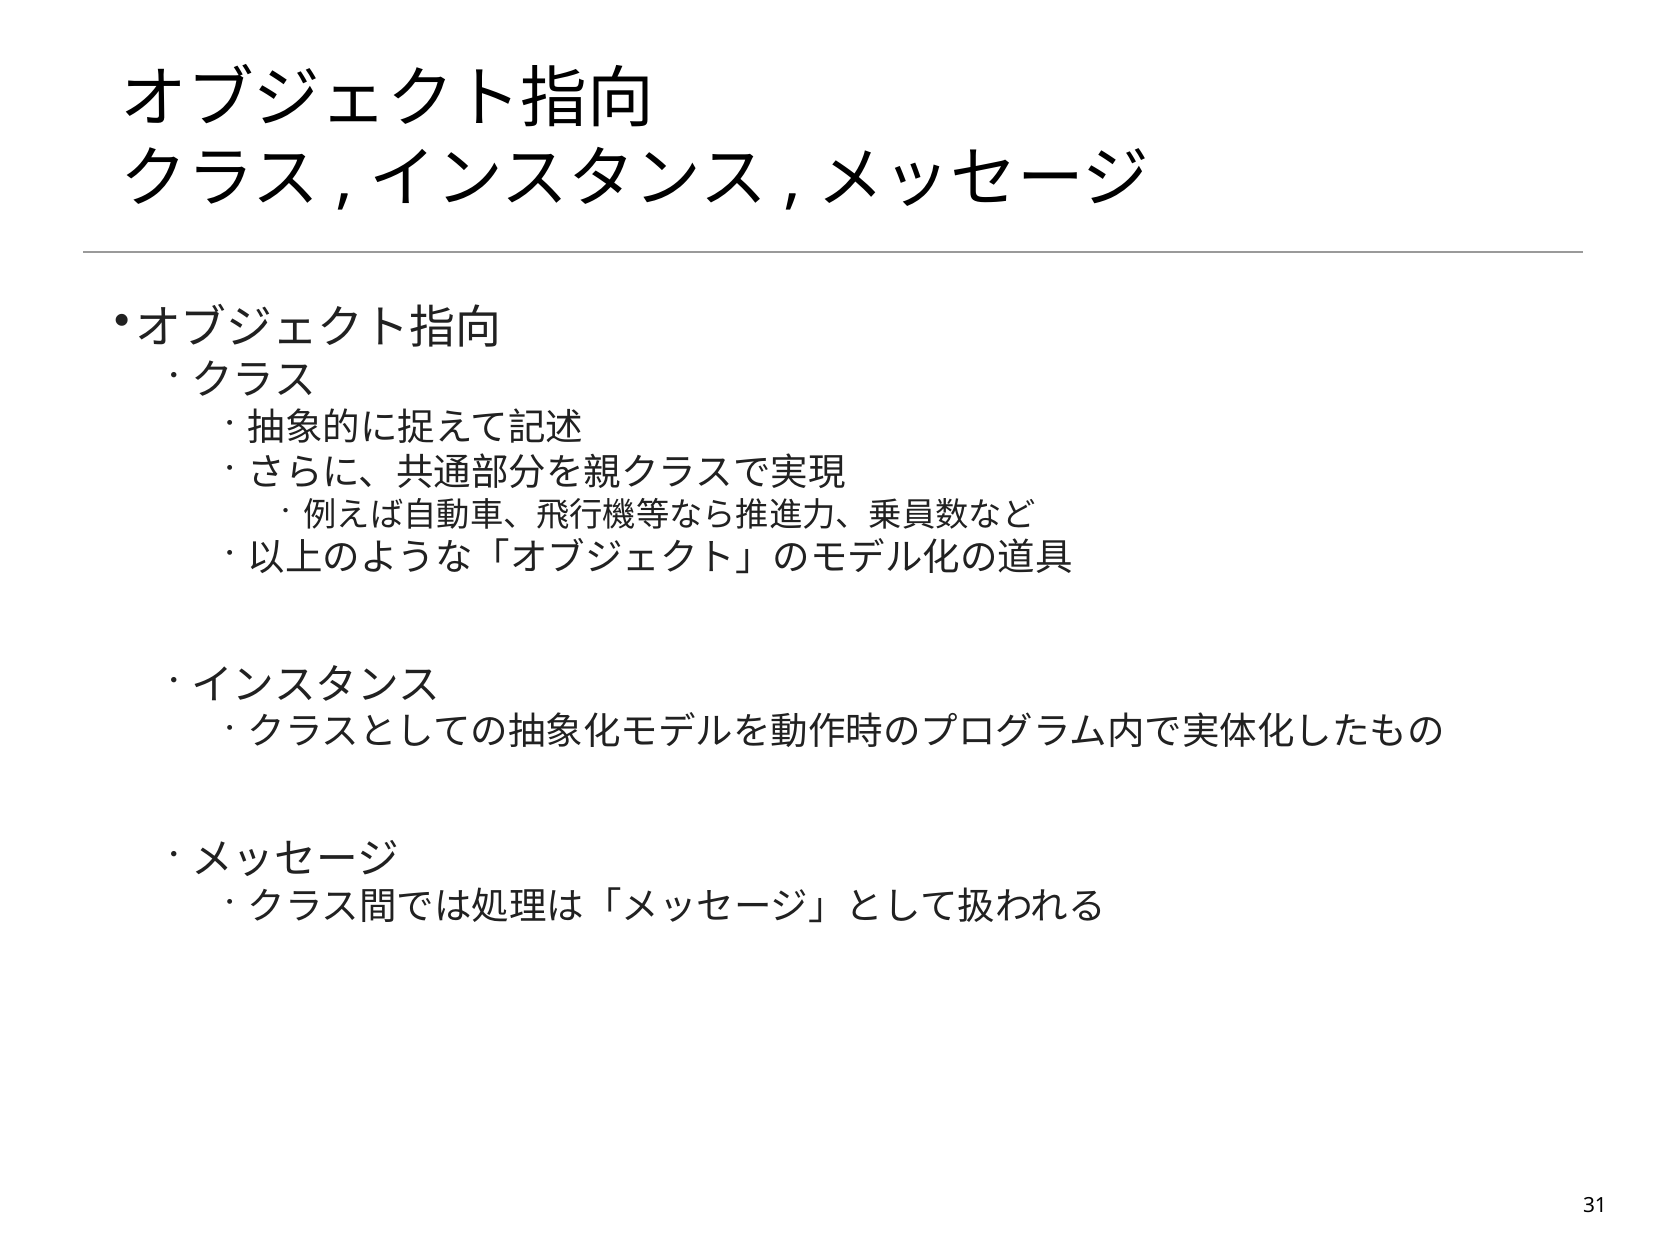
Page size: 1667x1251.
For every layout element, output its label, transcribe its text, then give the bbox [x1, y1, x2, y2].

slide_number 31 [1570, 1184, 1614, 1220]
list オブジェクト指向 クラス 抽象的に捉えて記述 さらに、共通部分を親クラスで実現 例えば自動車、飛行機等なら推進力、乗員数など 以上のような「オブジェクト」のモデル化の道具 インスタンス クラスとしての抽象化モデルを動作時のプログラム内で実体化したもの メッセージ クラス間では処理は「メッセージ」として扱われる [113, 297, 1553, 1141]
title オブジェクト指向 クラス,インスタンス,メッセージ [113, 41, 1553, 222]
